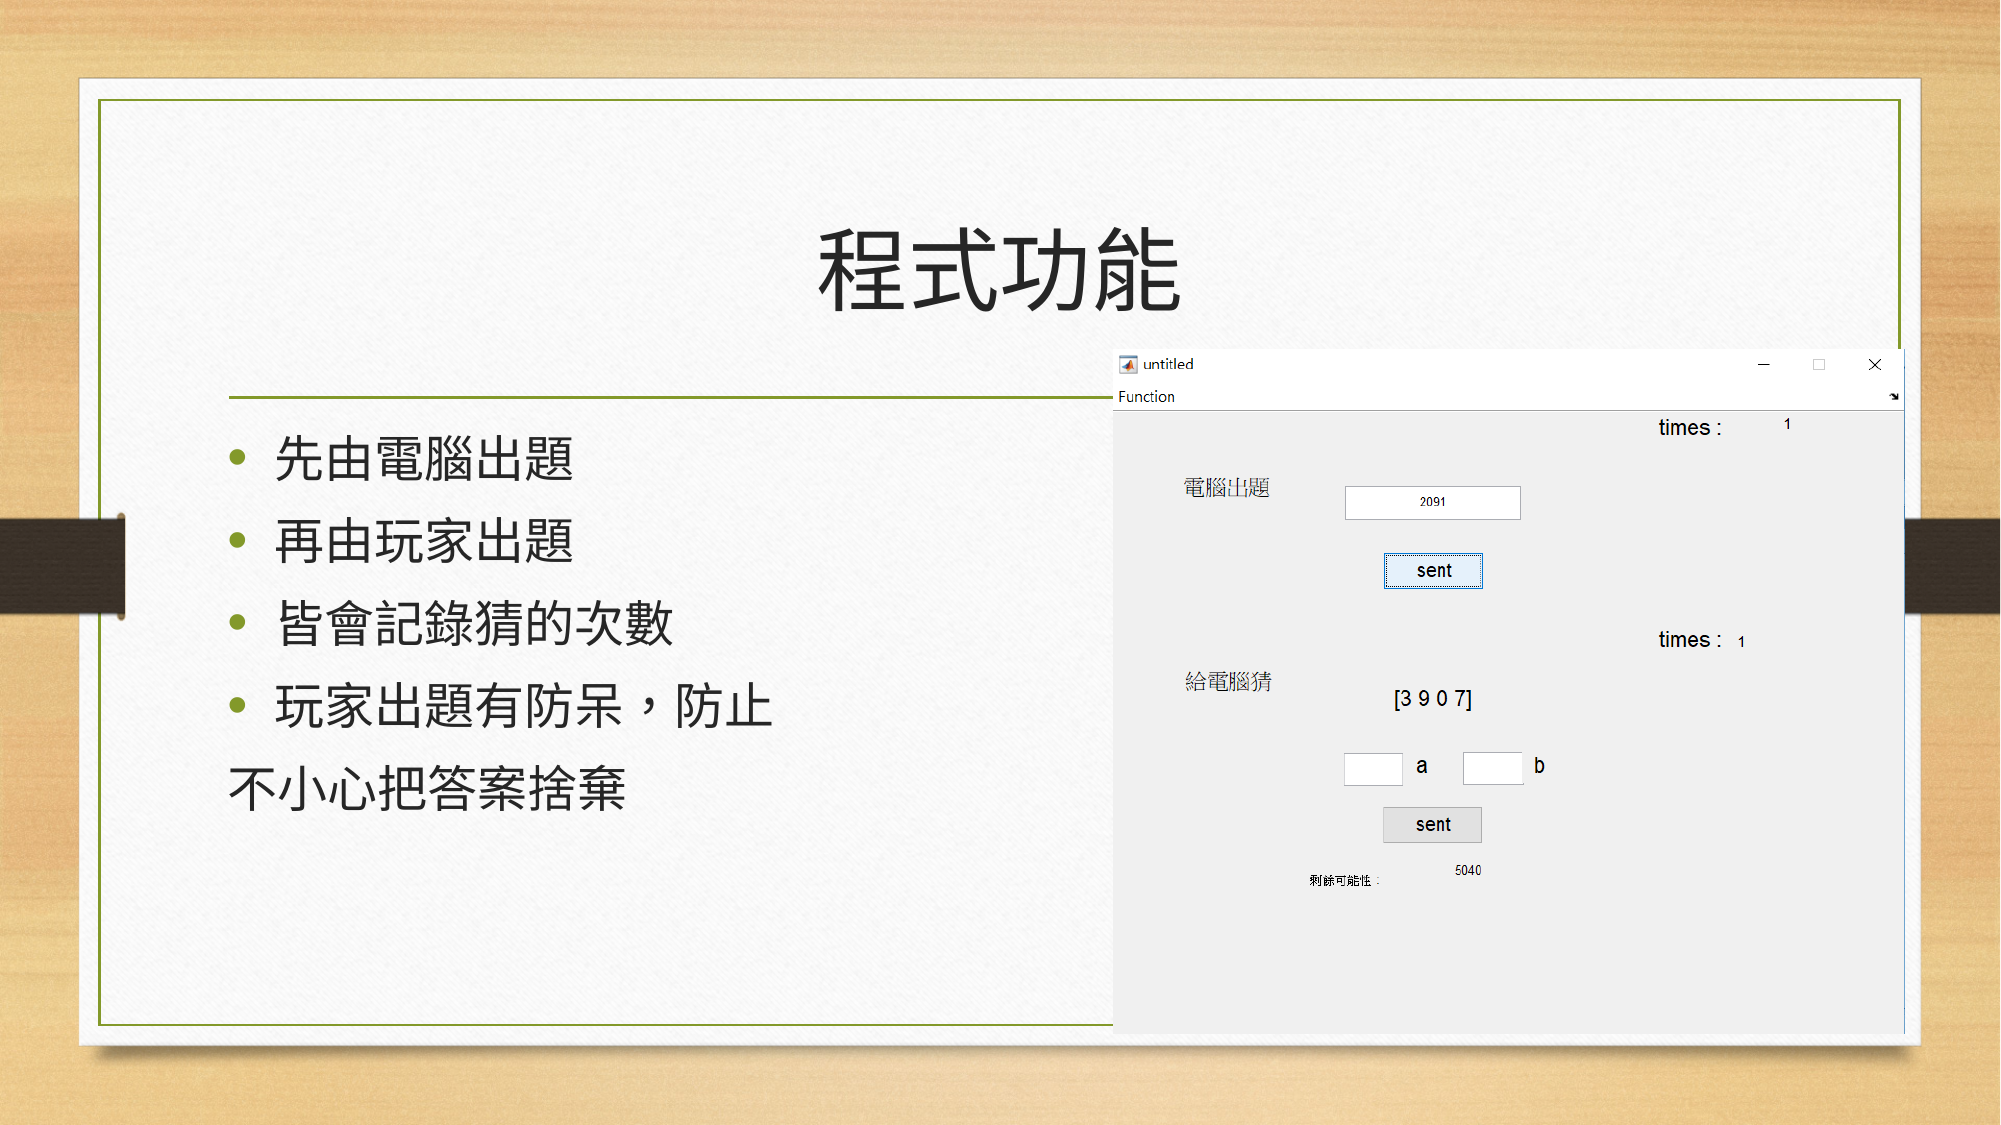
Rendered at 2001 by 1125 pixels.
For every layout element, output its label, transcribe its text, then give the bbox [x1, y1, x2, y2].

list 先由電腦出題 再由玩家出題 皆會記錄猜的次數 玩家出題有防呆，防止 不小心把答案捨棄 [212, 419, 1113, 964]
picture [0, 0, 2001, 1125]
title 程式功能 [212, 161, 1788, 375]
